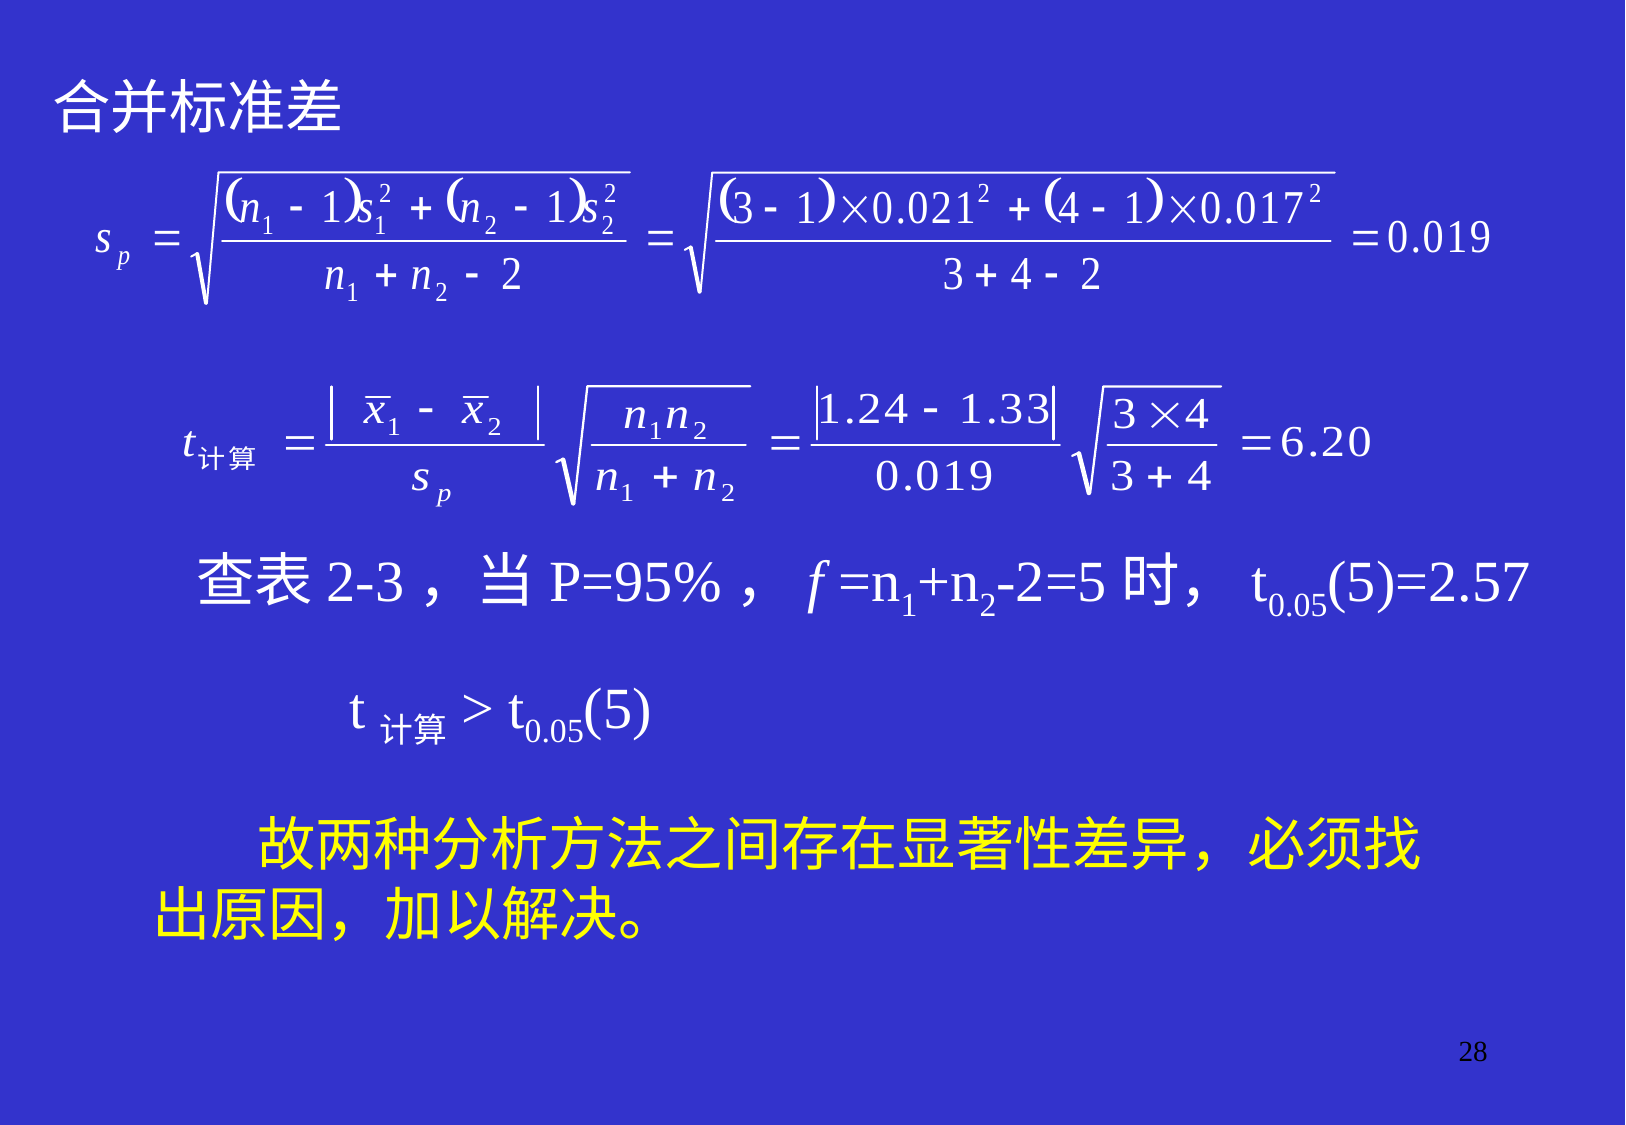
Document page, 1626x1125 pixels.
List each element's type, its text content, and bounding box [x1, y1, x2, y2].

slide_number 28 [1164, 1024, 1504, 1101]
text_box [174, 374, 1381, 513]
text_box 查表2-3，当P=95%，f =n1+n2-2=5时，t0.05(5)=2.57 [181, 535, 1546, 631]
text_box t计算> t0.05(5) [334, 662, 668, 757]
text_box 合并标准差 [37, 62, 359, 148]
text_box 故两种分析方法之间存在显著性差异，必须找 出原因，加以解决。 [137, 799, 1437, 955]
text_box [86, 162, 1501, 313]
